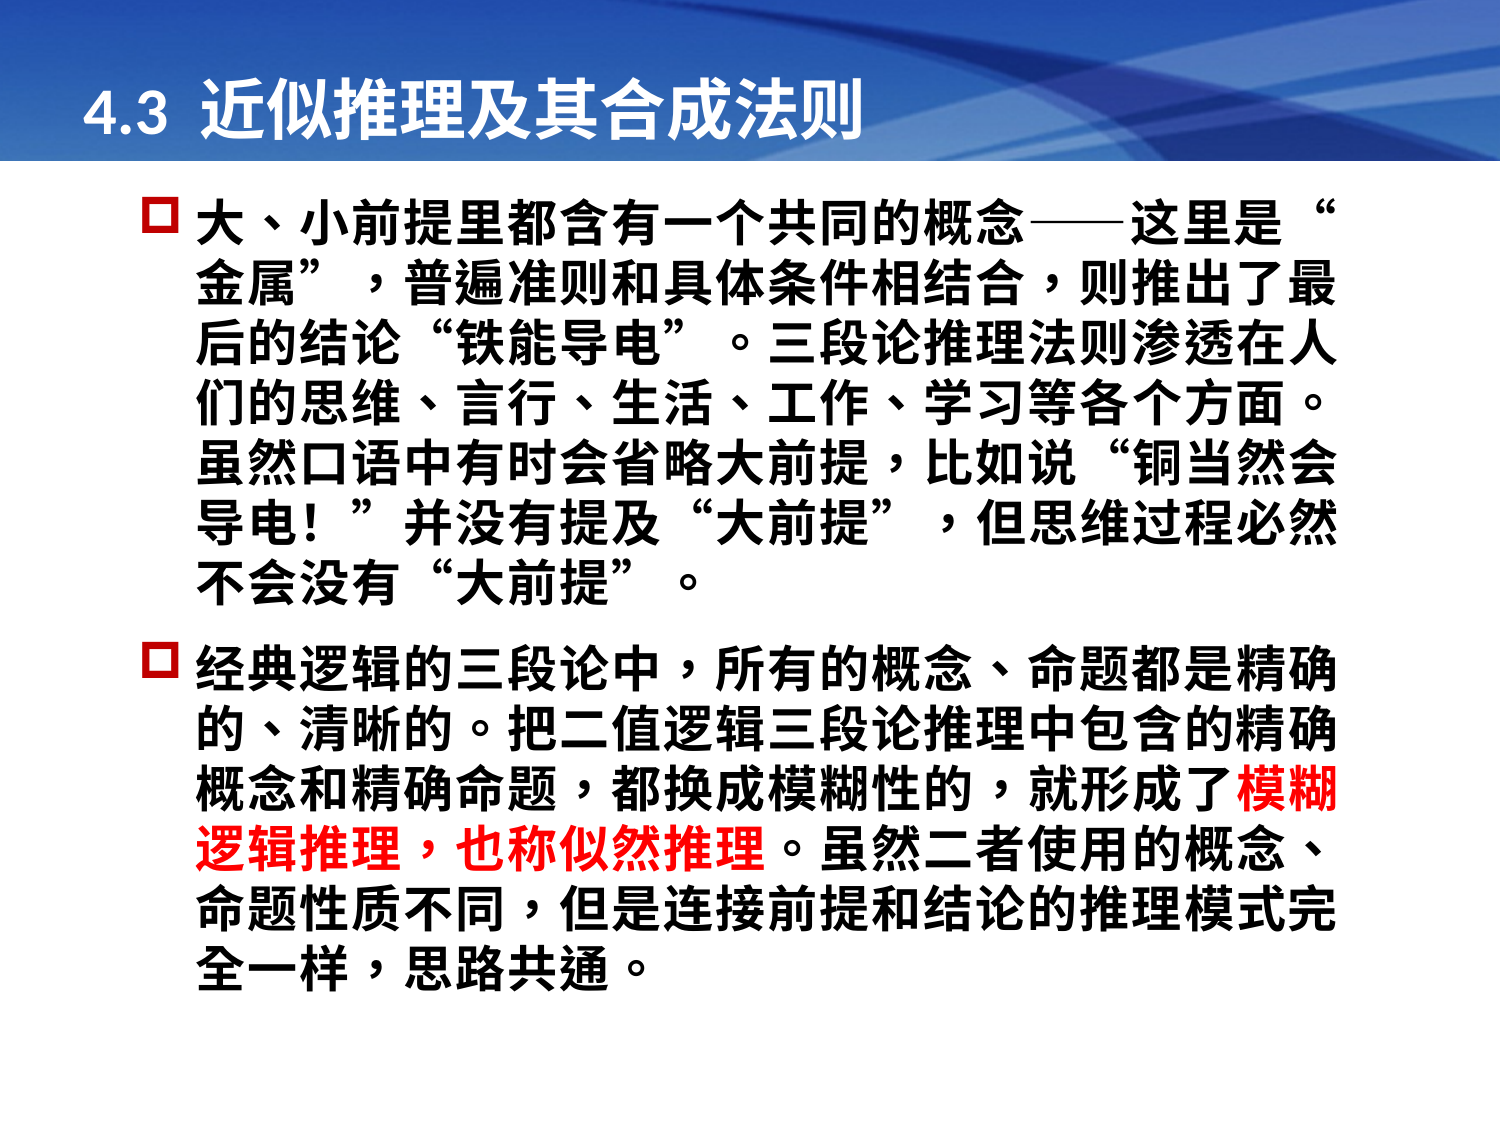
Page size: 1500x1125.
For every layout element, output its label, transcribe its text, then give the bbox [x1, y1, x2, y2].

picture [0, 0, 1500, 162]
text_box 大、小前提里都含有一个共同的概念——这里是“金属”，普遍准则和具体条件相结合，则推出了最后的结论“铁能导电”。三段论推理法则渗透在人们的思维、言行、生活、工作、学习等各个方面。虽然口语中有时会省略大前提，比如说“铜当然会导电！”并没有提及“大前提”，但思维过程必然不会没有“大前提”。 经典逻辑的三段论中，所有的概念、命题都是精确的、清晰的。把二值逻辑三段论推理中包含的精确概念和精确命题，都换成模糊性的，就形成了模糊逻辑推理，也称似然推理。虽然二者使用的概念、命题性质不同，但是连接前提和结论的推理模式完全一样，思路共通。 [123, 184, 1388, 1005]
